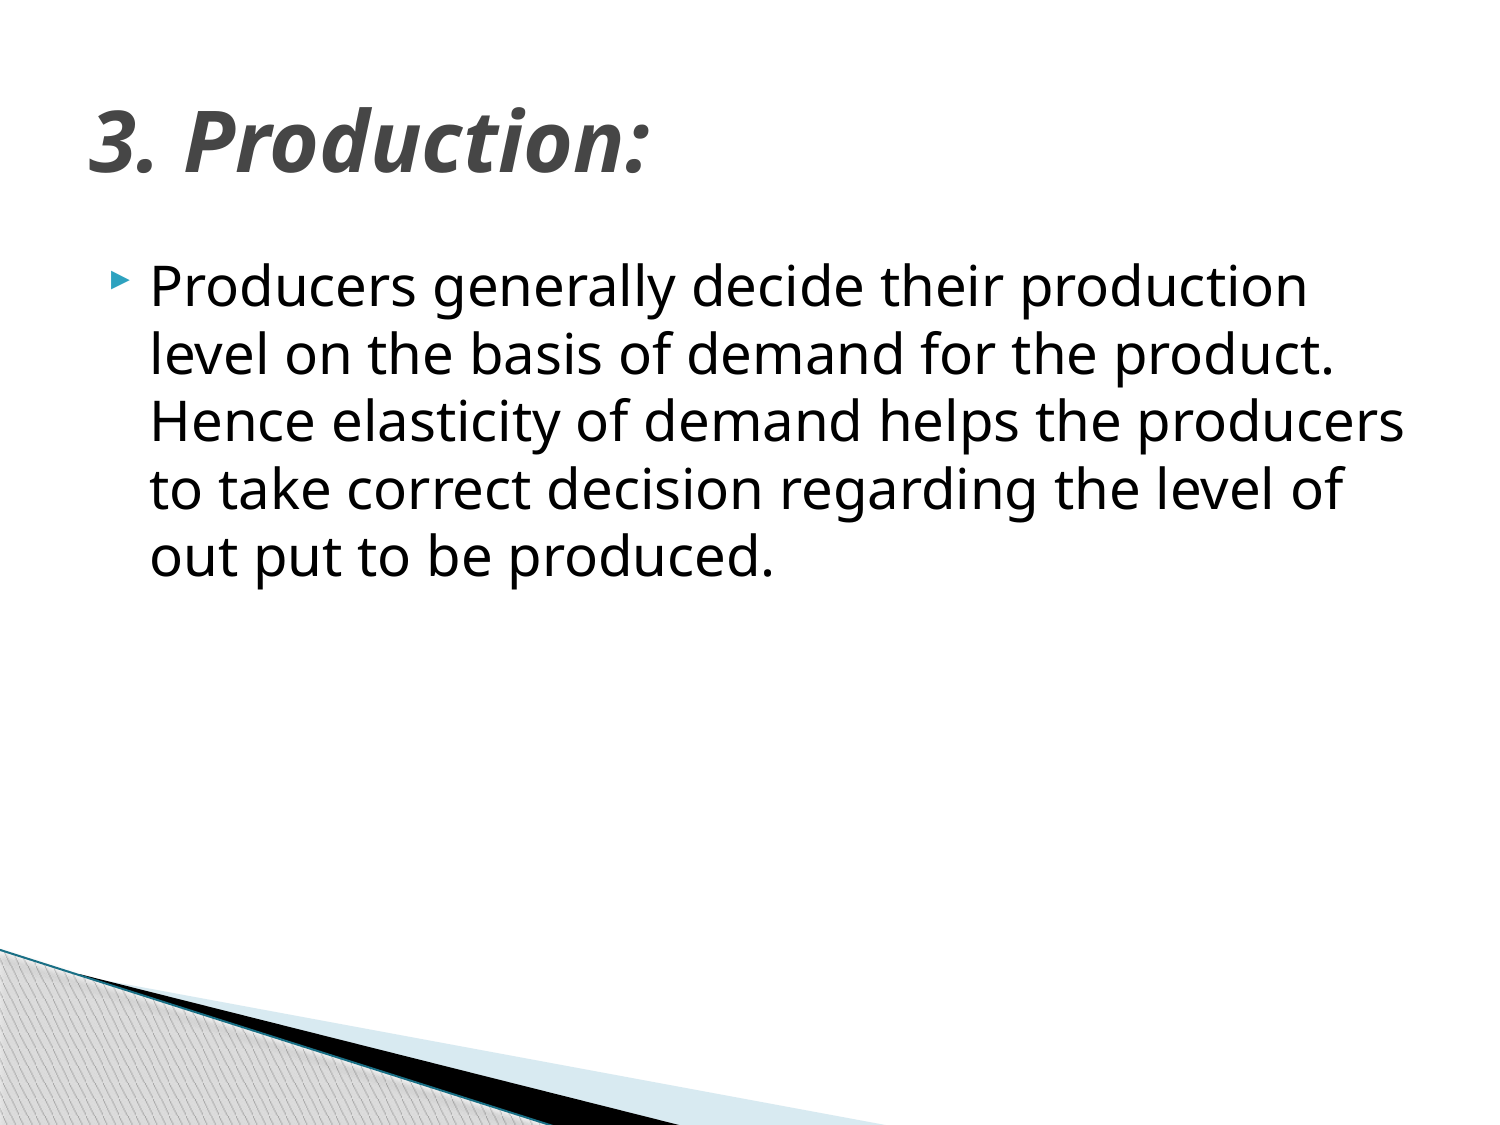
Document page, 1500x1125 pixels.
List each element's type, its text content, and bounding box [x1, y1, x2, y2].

title 3. Production: [75, 45, 1425, 233]
list Producers generally decide their production level on the basis of demand for the product. Hence elasticity of demand helps the producers to take correct decision regarding the level of out put to be produced. [74, 242, 1426, 986]
